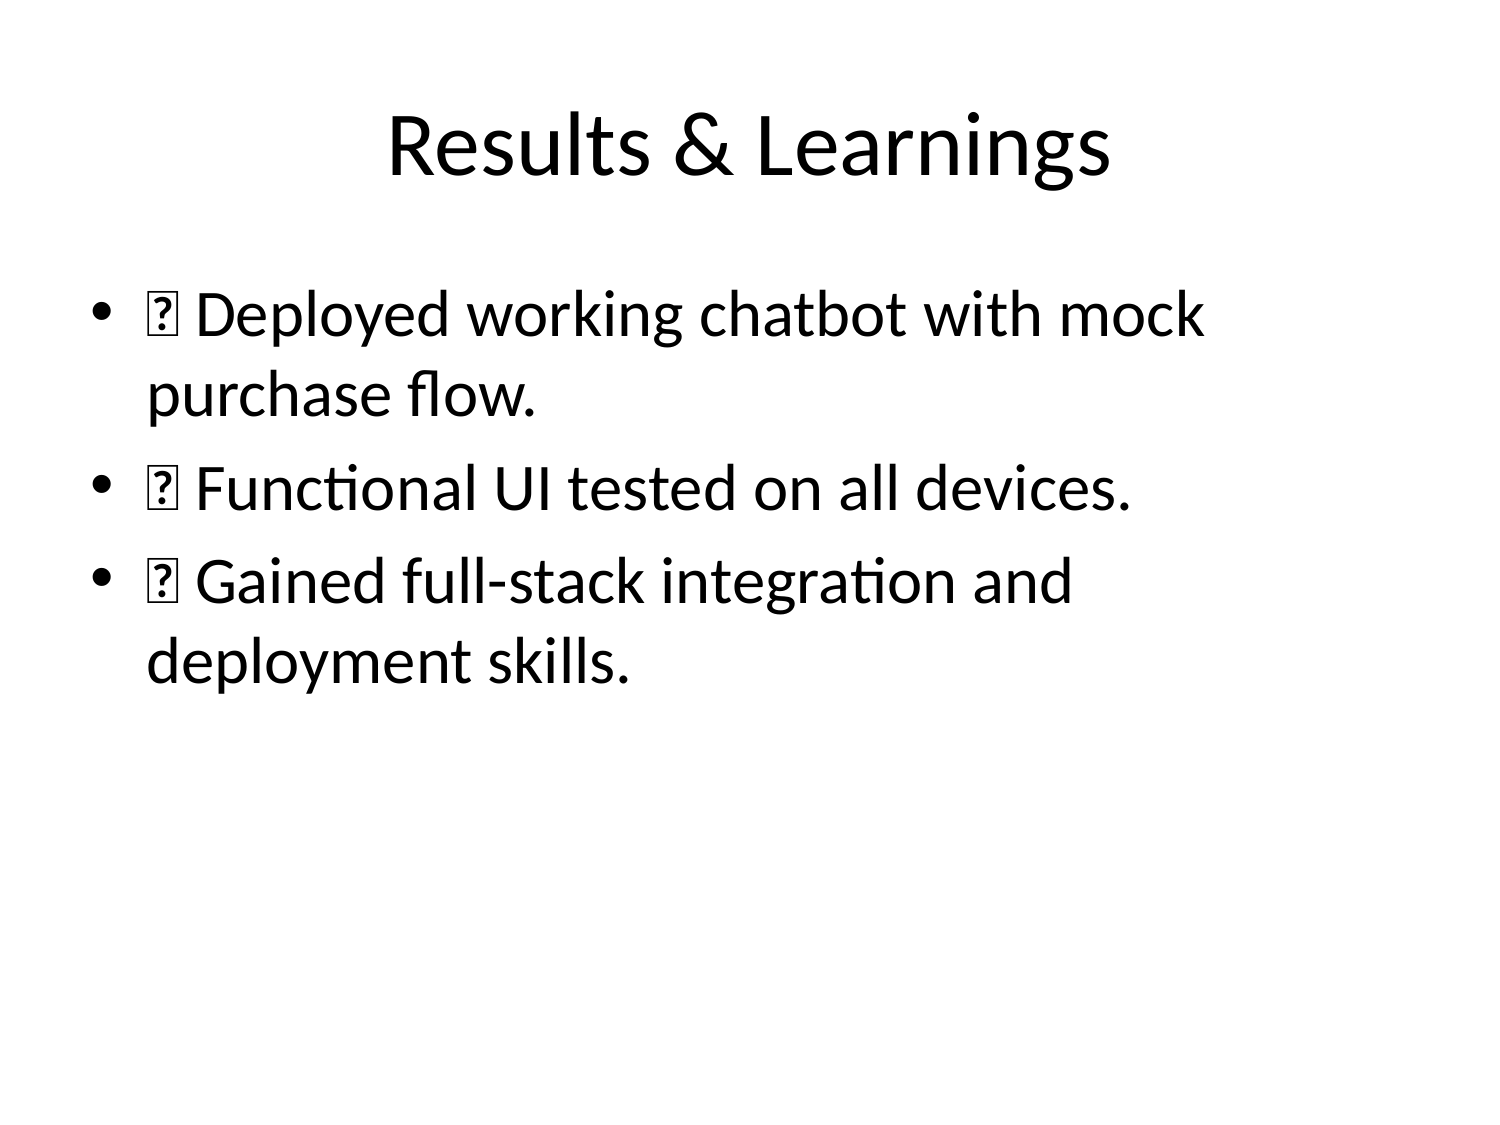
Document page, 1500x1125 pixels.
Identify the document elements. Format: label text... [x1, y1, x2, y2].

title Results & Learnings [75, 45, 1425, 233]
list ✅ Deployed working chatbot with mock purchase flow. ✅ Functional UI tested on all devices. ✅ Gained full-stack integration and deployment skills. [75, 262, 1425, 1005]
